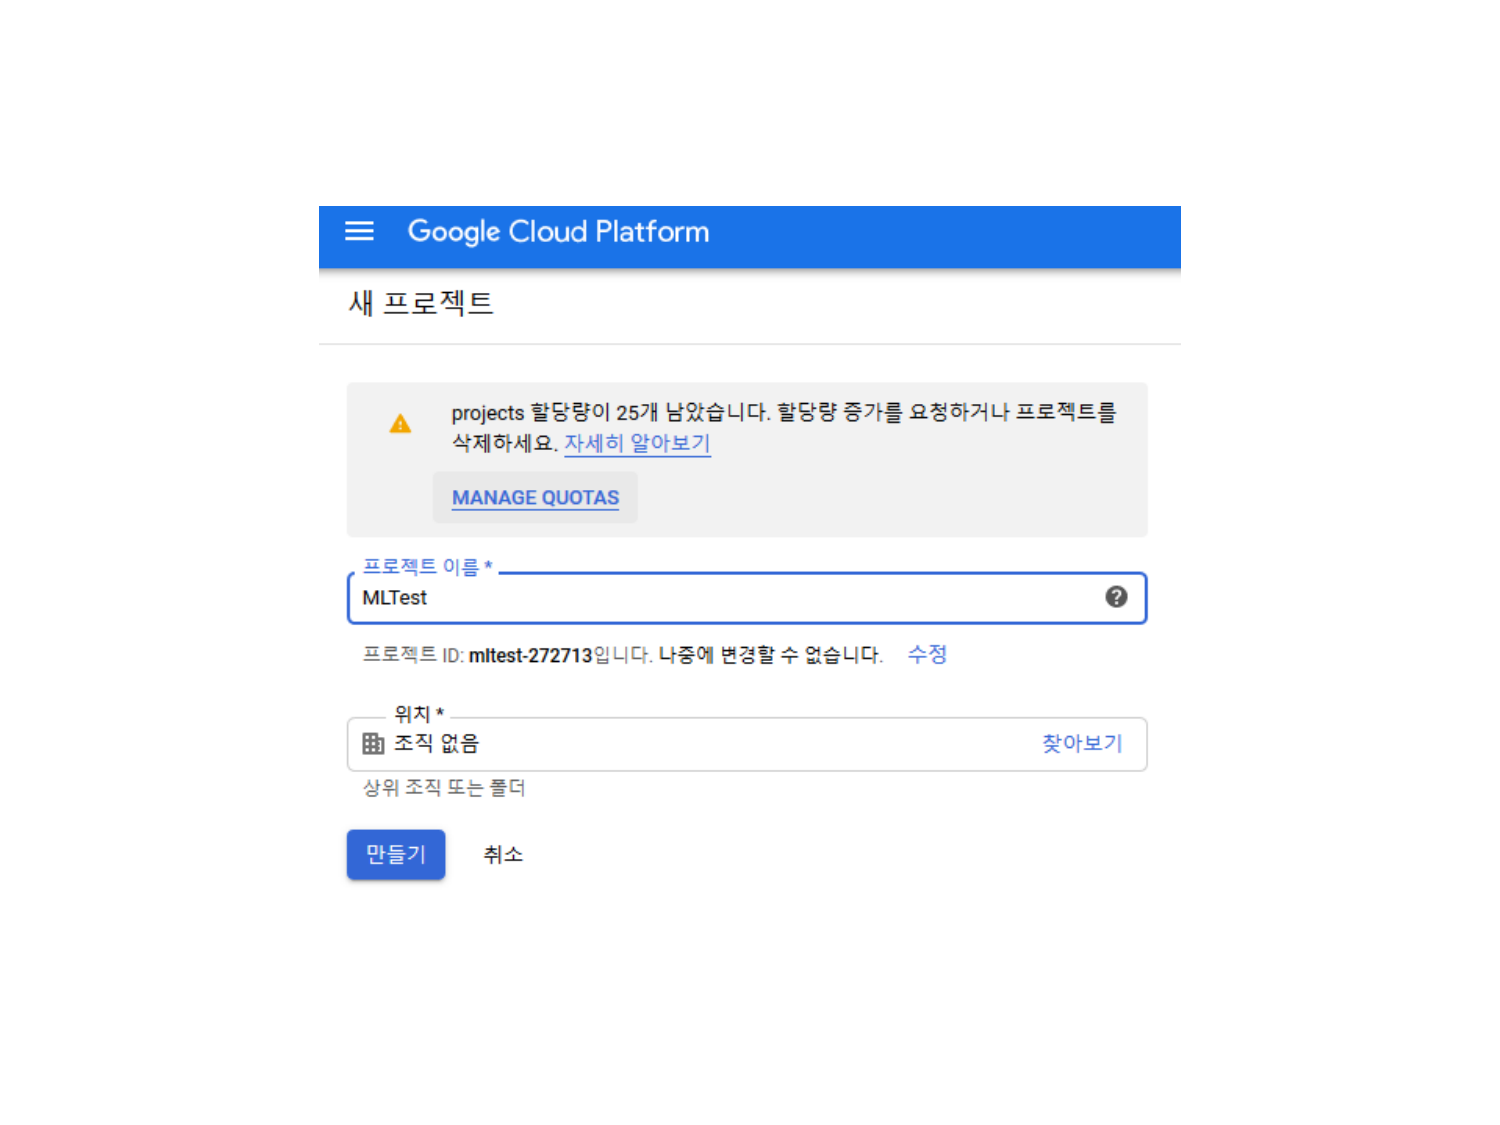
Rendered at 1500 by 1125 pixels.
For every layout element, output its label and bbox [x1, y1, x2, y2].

picture [319, 206, 1181, 919]
